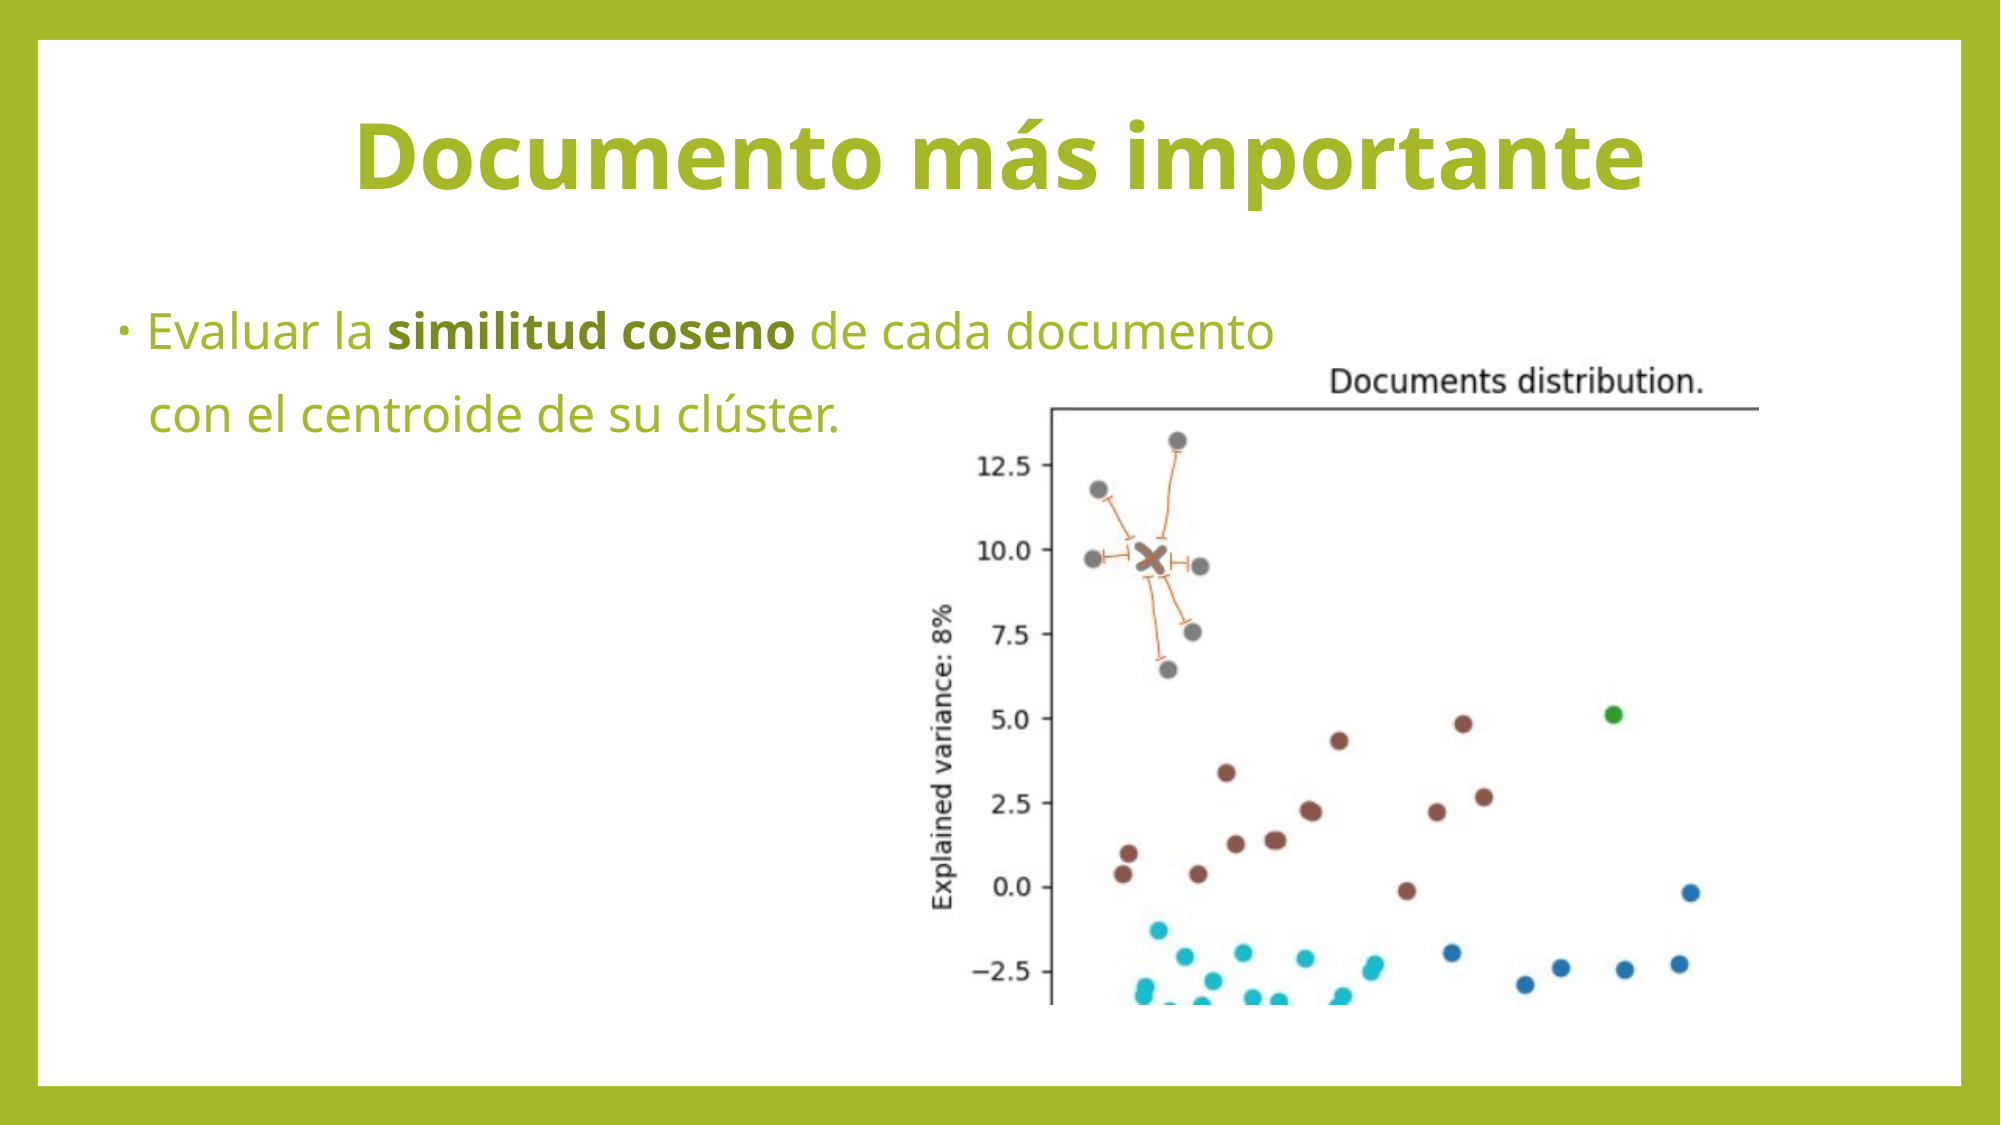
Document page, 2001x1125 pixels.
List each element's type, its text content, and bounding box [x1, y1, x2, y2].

title Documento más importante [189, 48, 1810, 272]
list Evaluar la similitud coseno de cada documento con el centroide de su clúster. [94, 298, 1714, 962]
picture [917, 356, 1759, 1006]
